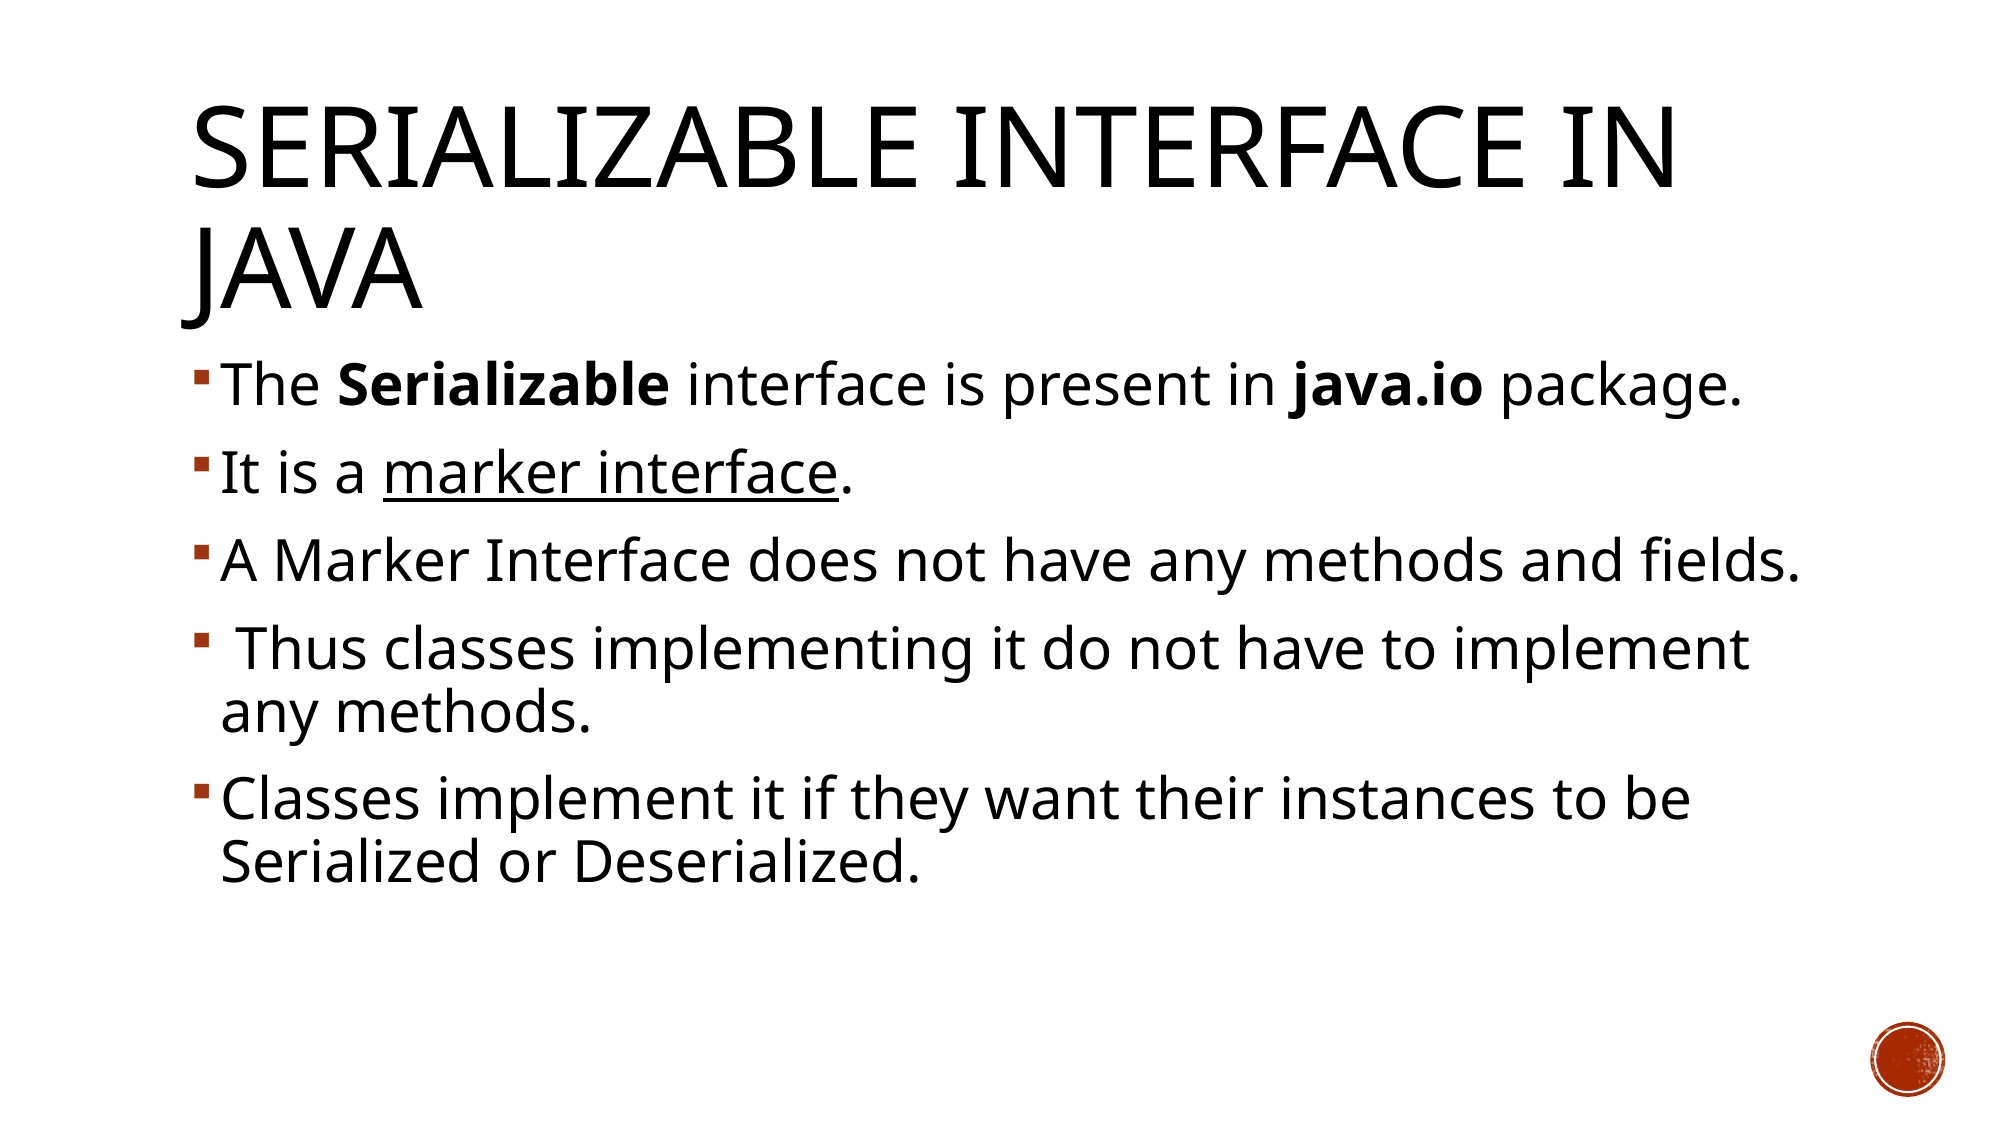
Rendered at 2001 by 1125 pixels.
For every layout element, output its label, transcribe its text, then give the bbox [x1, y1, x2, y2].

list The Serializable interface is present in java.io package. It is a marker interface. A Marker Interface does not have any methods and fields. Thus classes implementing it do not have to implement any methods. Classes implement it if they want their instances to be Serialized or Deserialized. [175, 348, 1826, 1013]
title Serializable Interface in Java [175, 79, 1826, 344]
